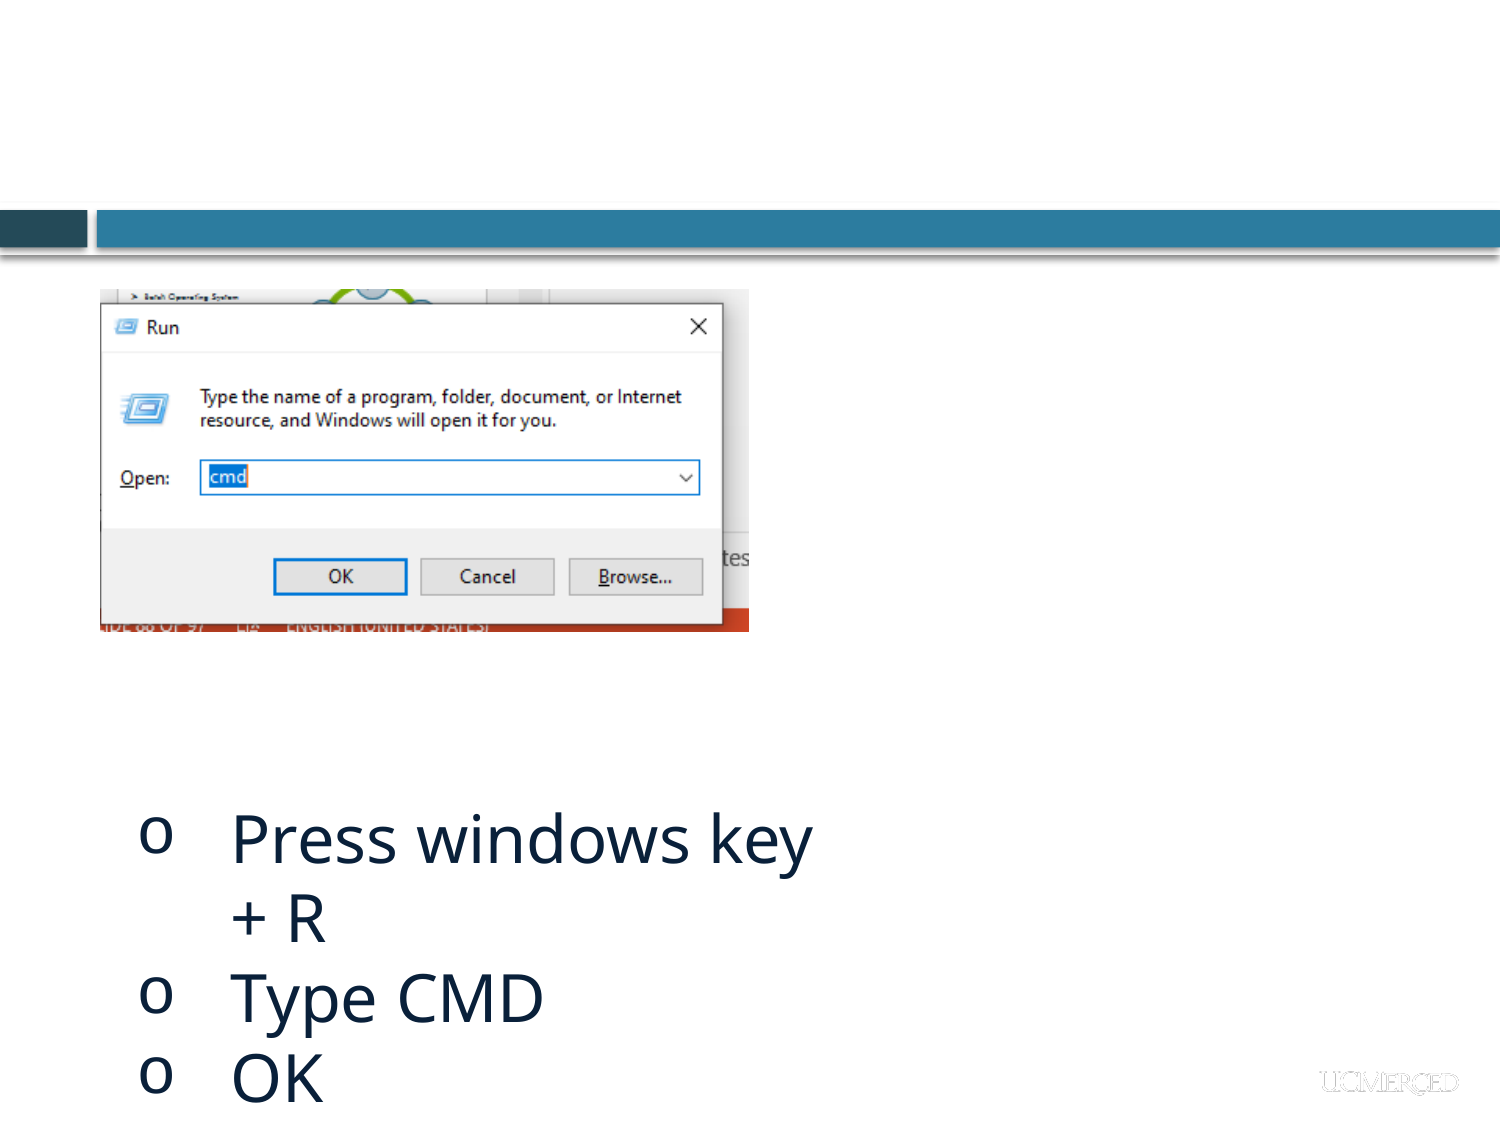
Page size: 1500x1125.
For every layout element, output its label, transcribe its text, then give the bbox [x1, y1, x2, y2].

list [100, 288, 750, 632]
text_box Press windows key + R Type CMD OK [119, 788, 870, 1124]
